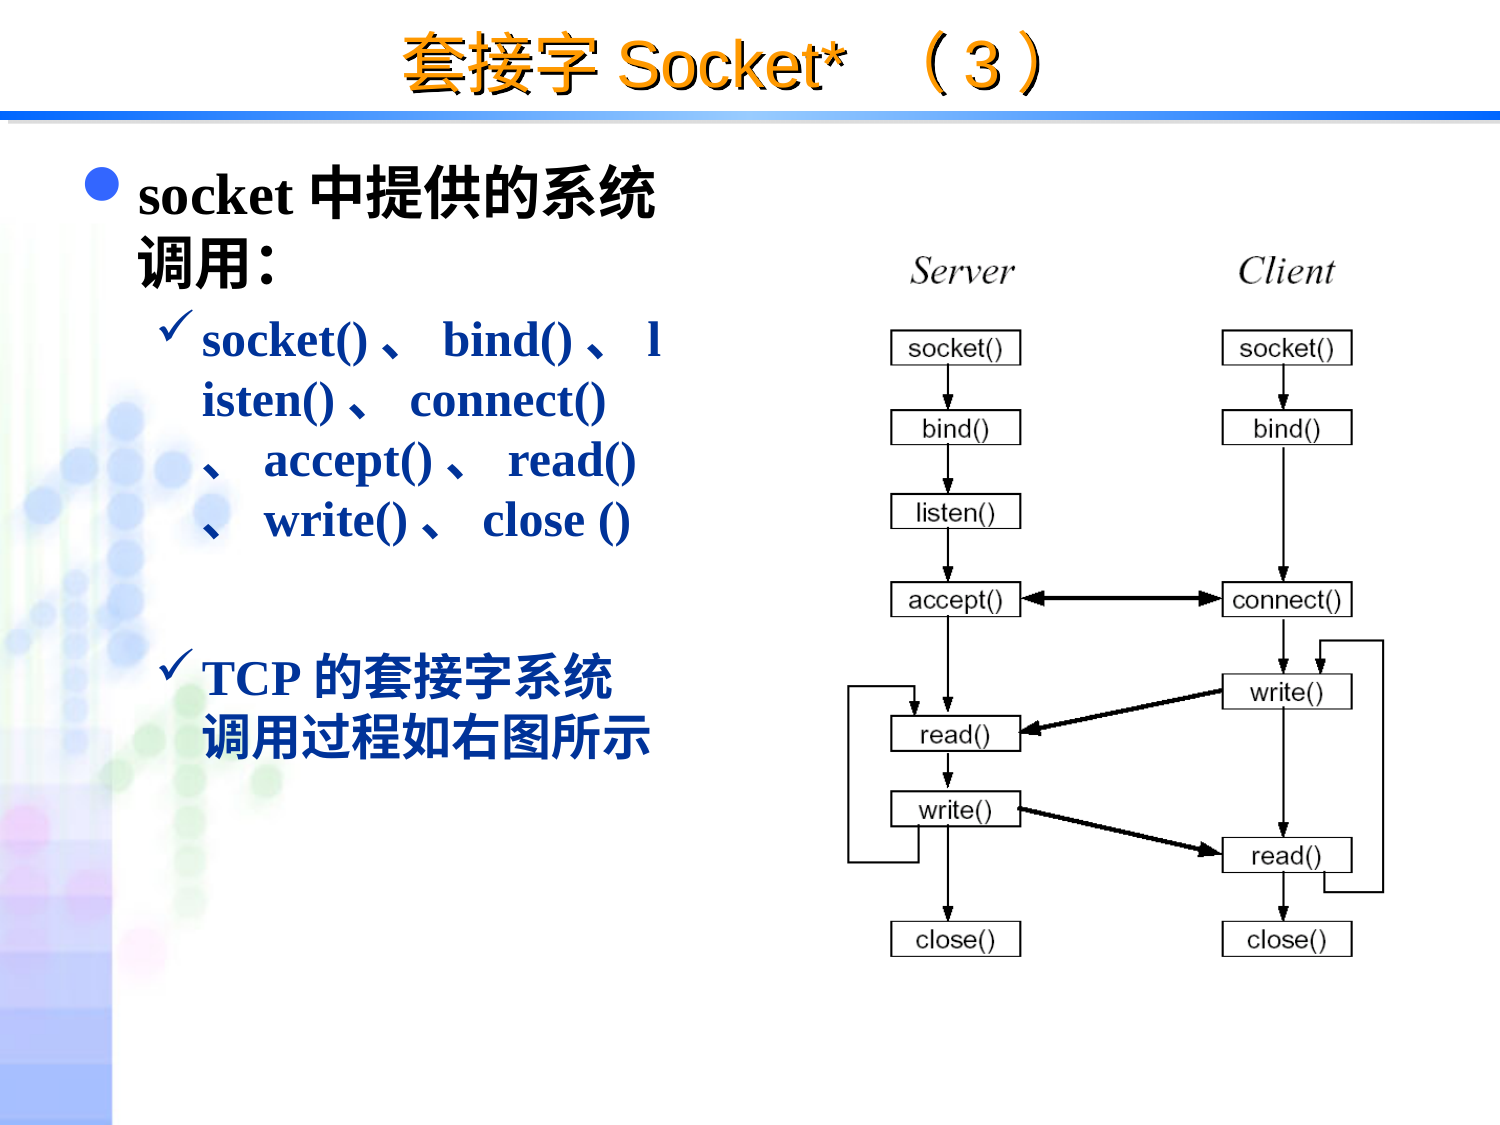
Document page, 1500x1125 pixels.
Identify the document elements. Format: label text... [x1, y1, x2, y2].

list socket中提供的系统调用： socket()、bind()、listen()、connect()、accept()、read()、write()、close () TCP的套接字系统调用过程如右图所示 [64, 148, 678, 930]
title 套接字Socket* （3） [117, 1, 1381, 120]
picture [0, 0, 1500, 112]
picture [0, 119, 1500, 1125]
